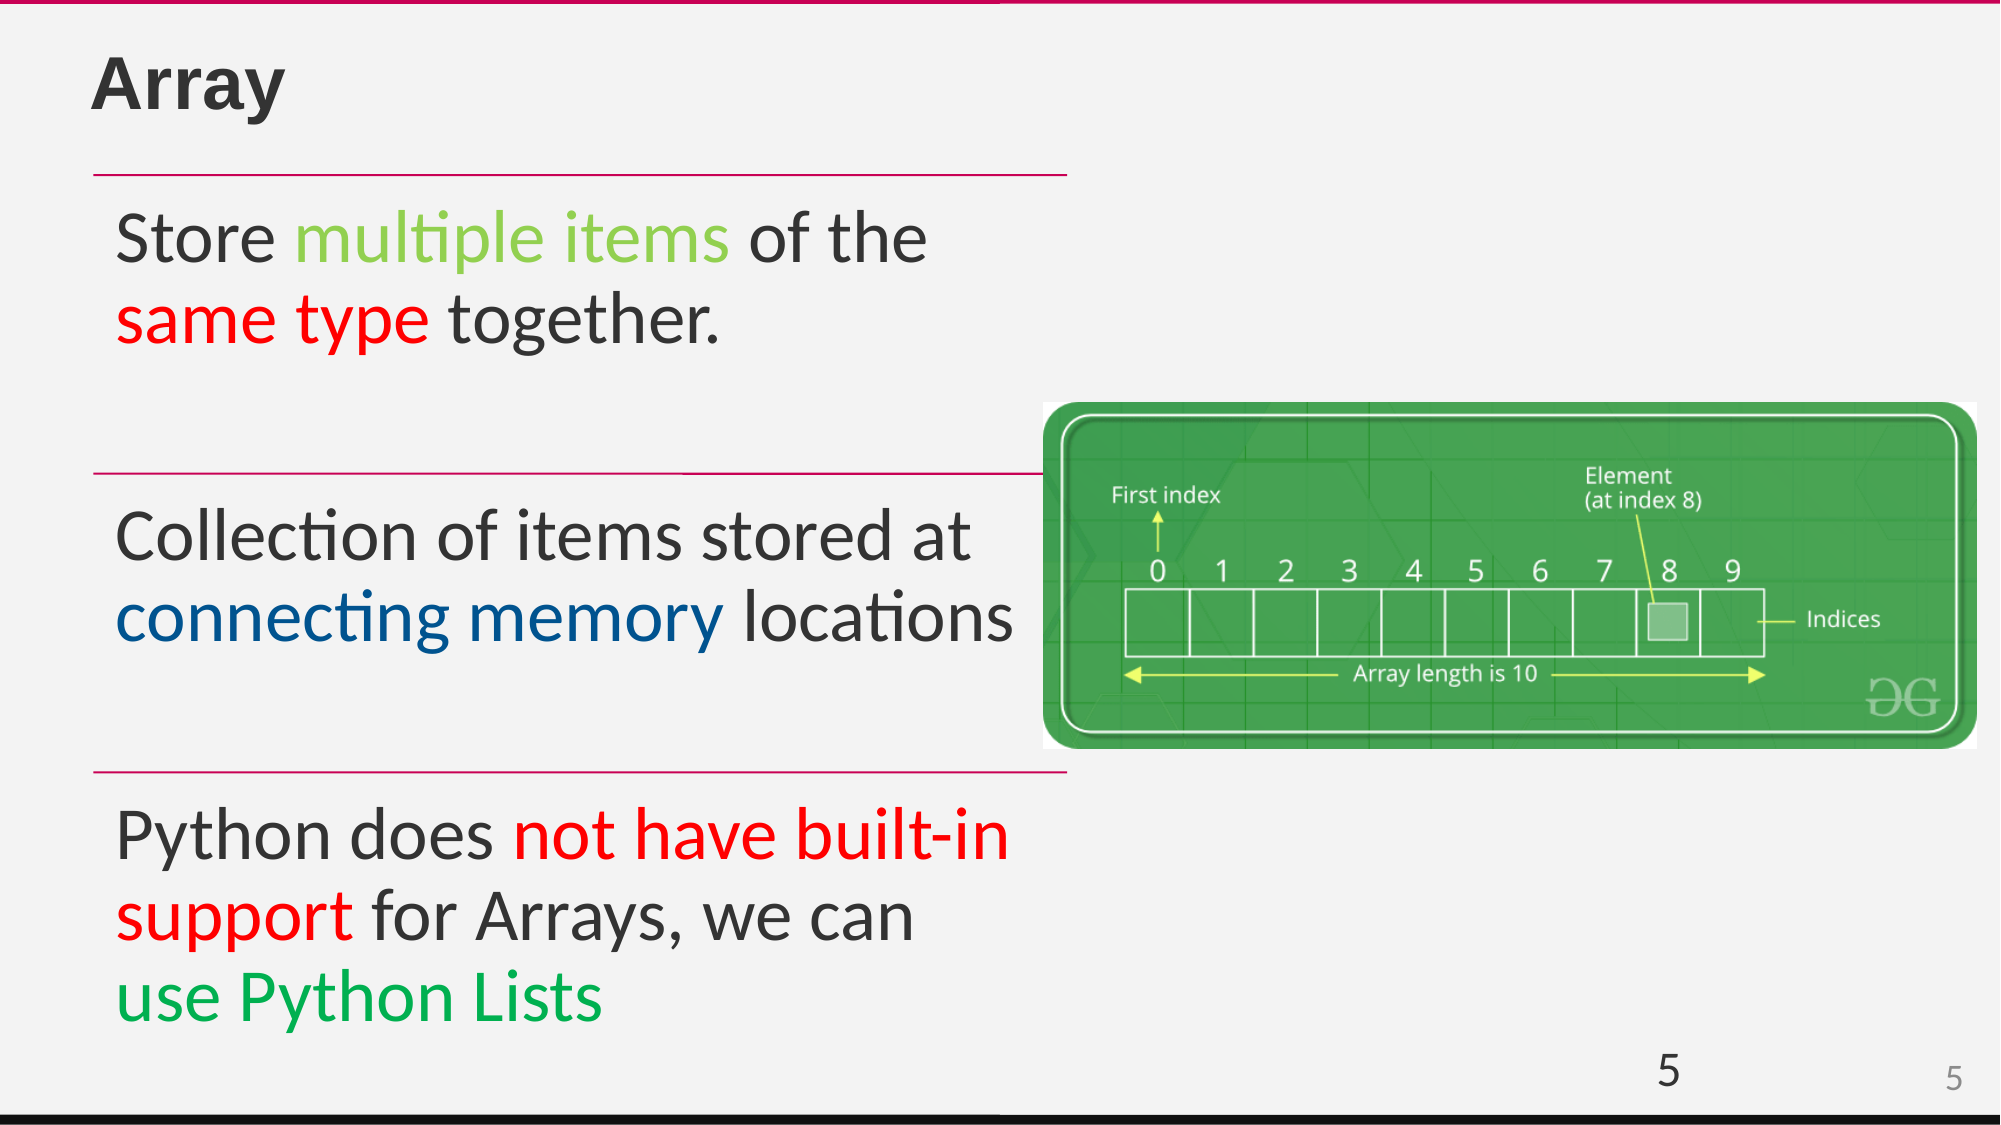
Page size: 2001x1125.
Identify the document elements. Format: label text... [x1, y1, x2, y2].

slide_number 5 [1641, 1028, 1721, 1089]
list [93, 174, 1068, 1072]
picture [1043, 402, 1977, 749]
text_box Array [75, 37, 1556, 136]
